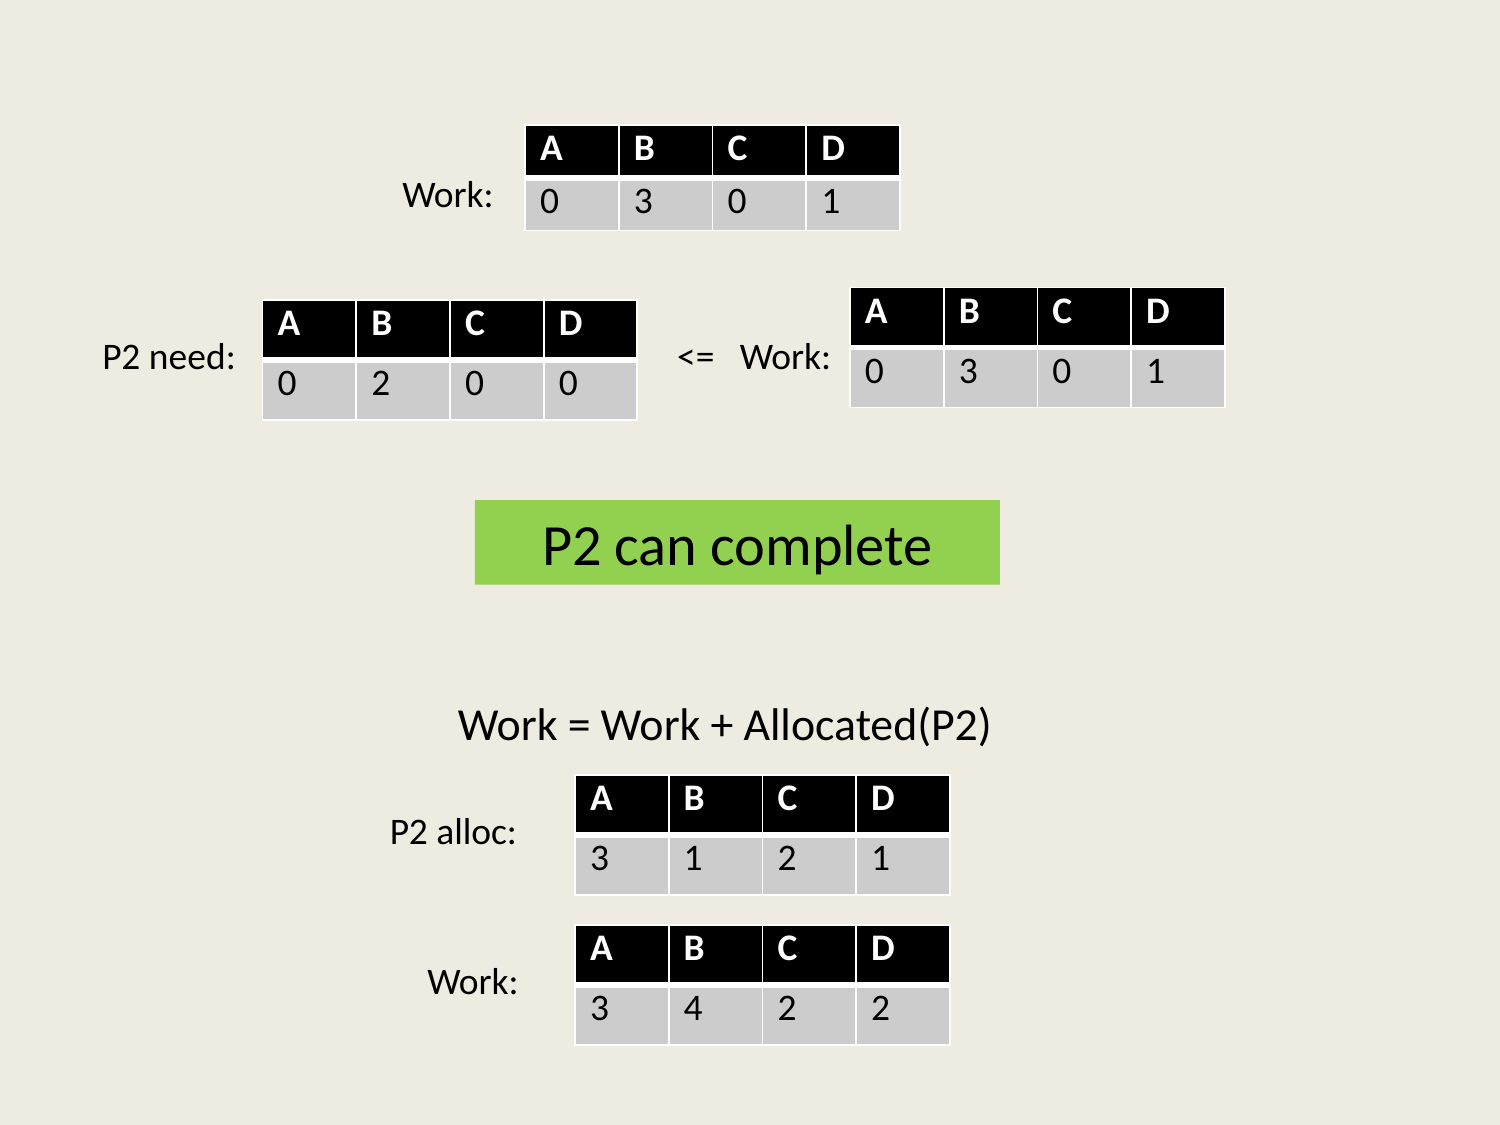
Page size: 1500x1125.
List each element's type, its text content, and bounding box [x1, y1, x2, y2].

table_cell 1 [1132, 350, 1224, 407]
table_header A [851, 288, 943, 345]
table_header B [945, 288, 1037, 345]
text_box Work: [412, 949, 538, 1010]
table_header B [670, 926, 762, 982]
table_cell 0 [851, 350, 943, 407]
table_cell 2 [763, 988, 855, 1044]
table_cell 3 [945, 350, 1037, 407]
table_cell 2 [357, 363, 449, 419]
table_header C [713, 126, 805, 175]
text_box Work: [387, 162, 513, 223]
table_cell 3 [576, 838, 668, 894]
table_header B [620, 126, 712, 175]
table_header C [451, 301, 543, 357]
table_header B [357, 301, 449, 357]
table_header D [857, 926, 949, 982]
table_cell 3 [620, 181, 712, 230]
text_box Work = Work + Allocated(P2) [399, 687, 1050, 758]
table_header B [670, 776, 762, 832]
table_header C [763, 776, 855, 832]
table_header D [857, 776, 949, 832]
table_header A [263, 301, 355, 357]
text_box P2 alloc: [375, 799, 550, 860]
table_cell 2 [763, 838, 855, 894]
table_header D [807, 126, 899, 175]
table_cell 2 [857, 988, 949, 1044]
table_header C [763, 926, 855, 982]
table_cell 0 [451, 363, 543, 419]
text_box Work: [725, 324, 850, 385]
text_box <= [662, 324, 725, 385]
table_cell 4 [670, 988, 762, 1044]
table_cell 1 [807, 181, 899, 230]
table_header A [576, 776, 668, 832]
table_cell 1 [670, 838, 762, 894]
table_cell 0 [263, 363, 355, 419]
table_cell 0 [526, 181, 618, 230]
table_cell 0 [1038, 350, 1130, 407]
table_header A [526, 126, 618, 175]
table_header D [1132, 288, 1224, 345]
table_cell 0 [713, 181, 805, 230]
table_cell 1 [857, 838, 949, 894]
text_box P2 can complete [474, 500, 1000, 585]
table_header C [1038, 288, 1130, 345]
table_cell 0 [545, 363, 636, 419]
table_header A [576, 926, 668, 982]
table_header D [545, 301, 636, 357]
text_box P2 need: [87, 324, 263, 385]
table_cell 3 [576, 988, 668, 1044]
